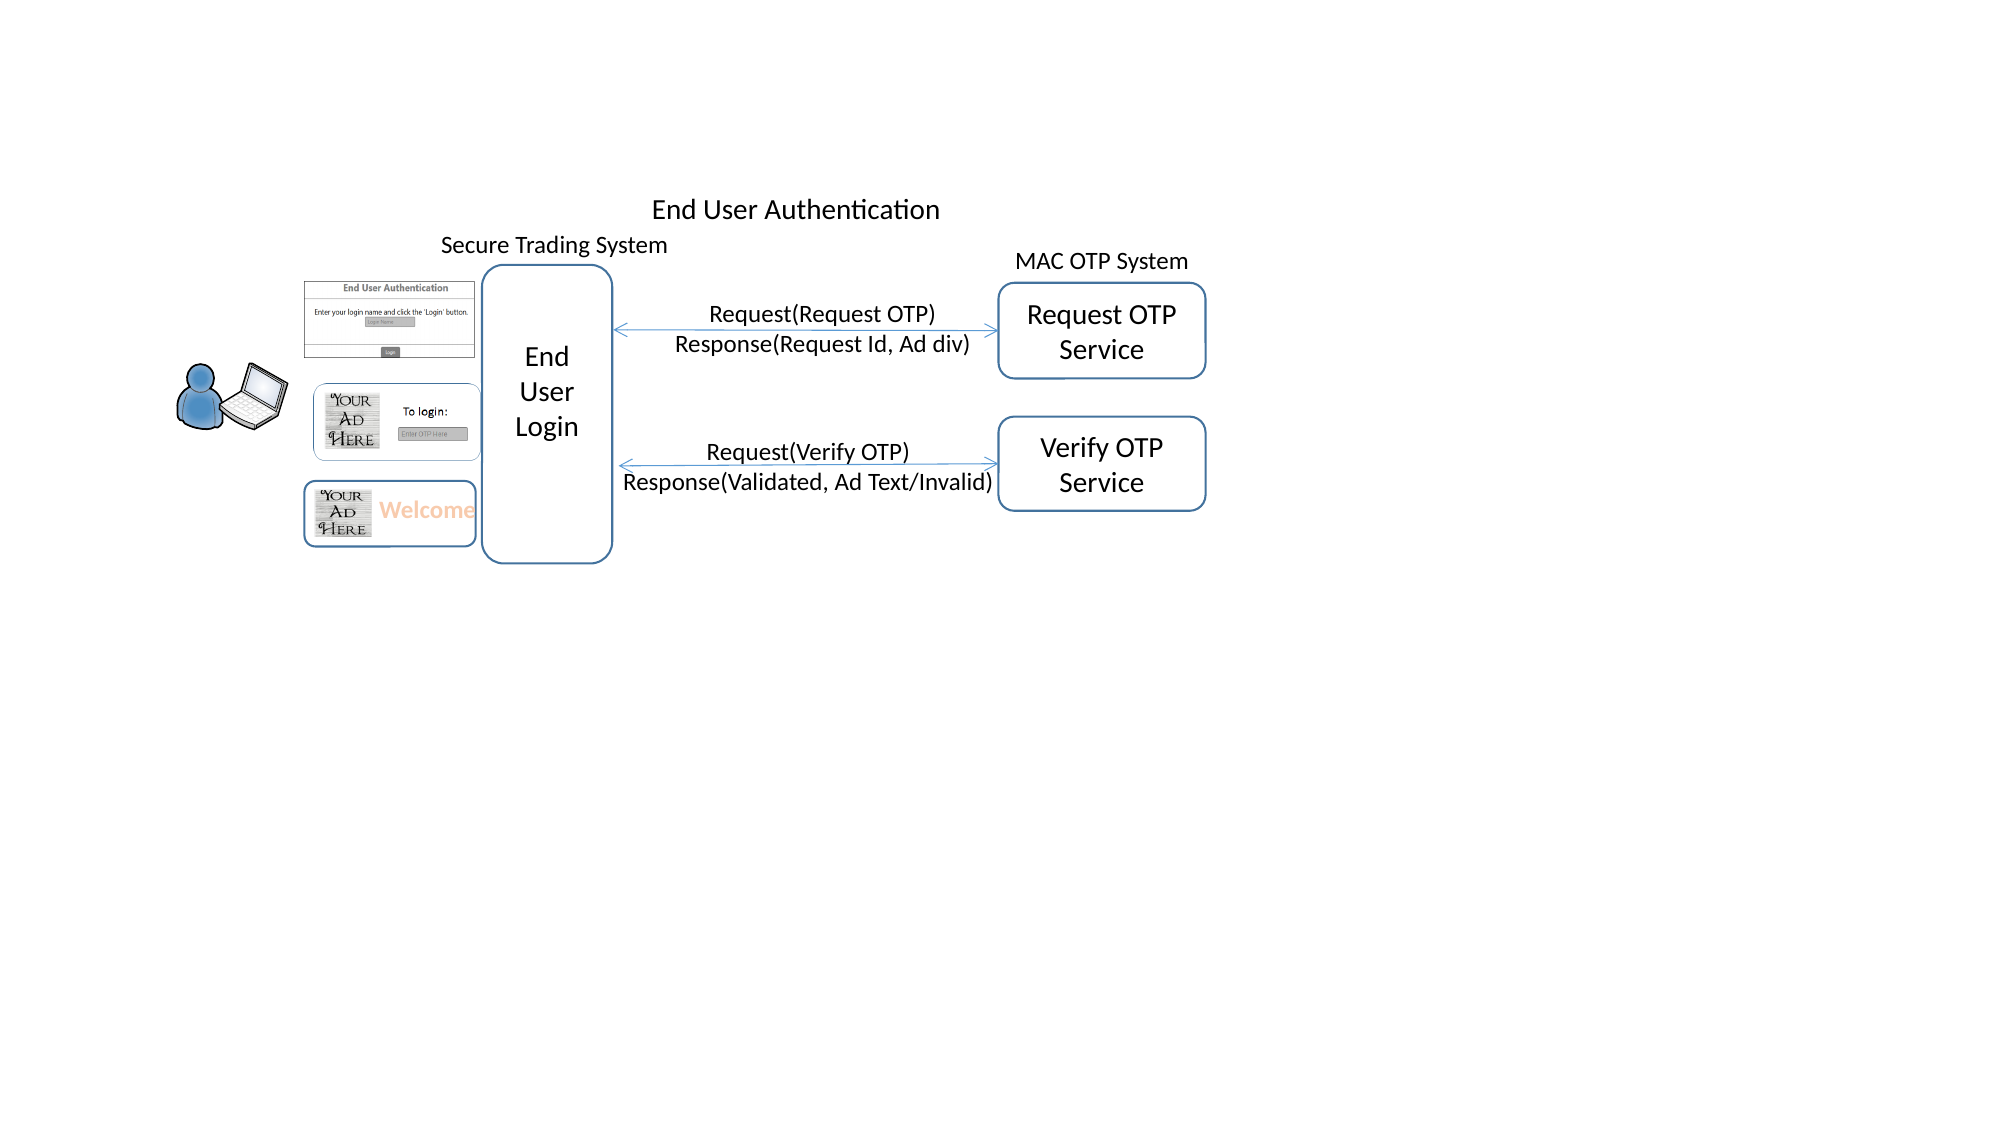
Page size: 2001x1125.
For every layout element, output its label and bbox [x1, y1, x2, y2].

text_box [175, 183, 1247, 564]
